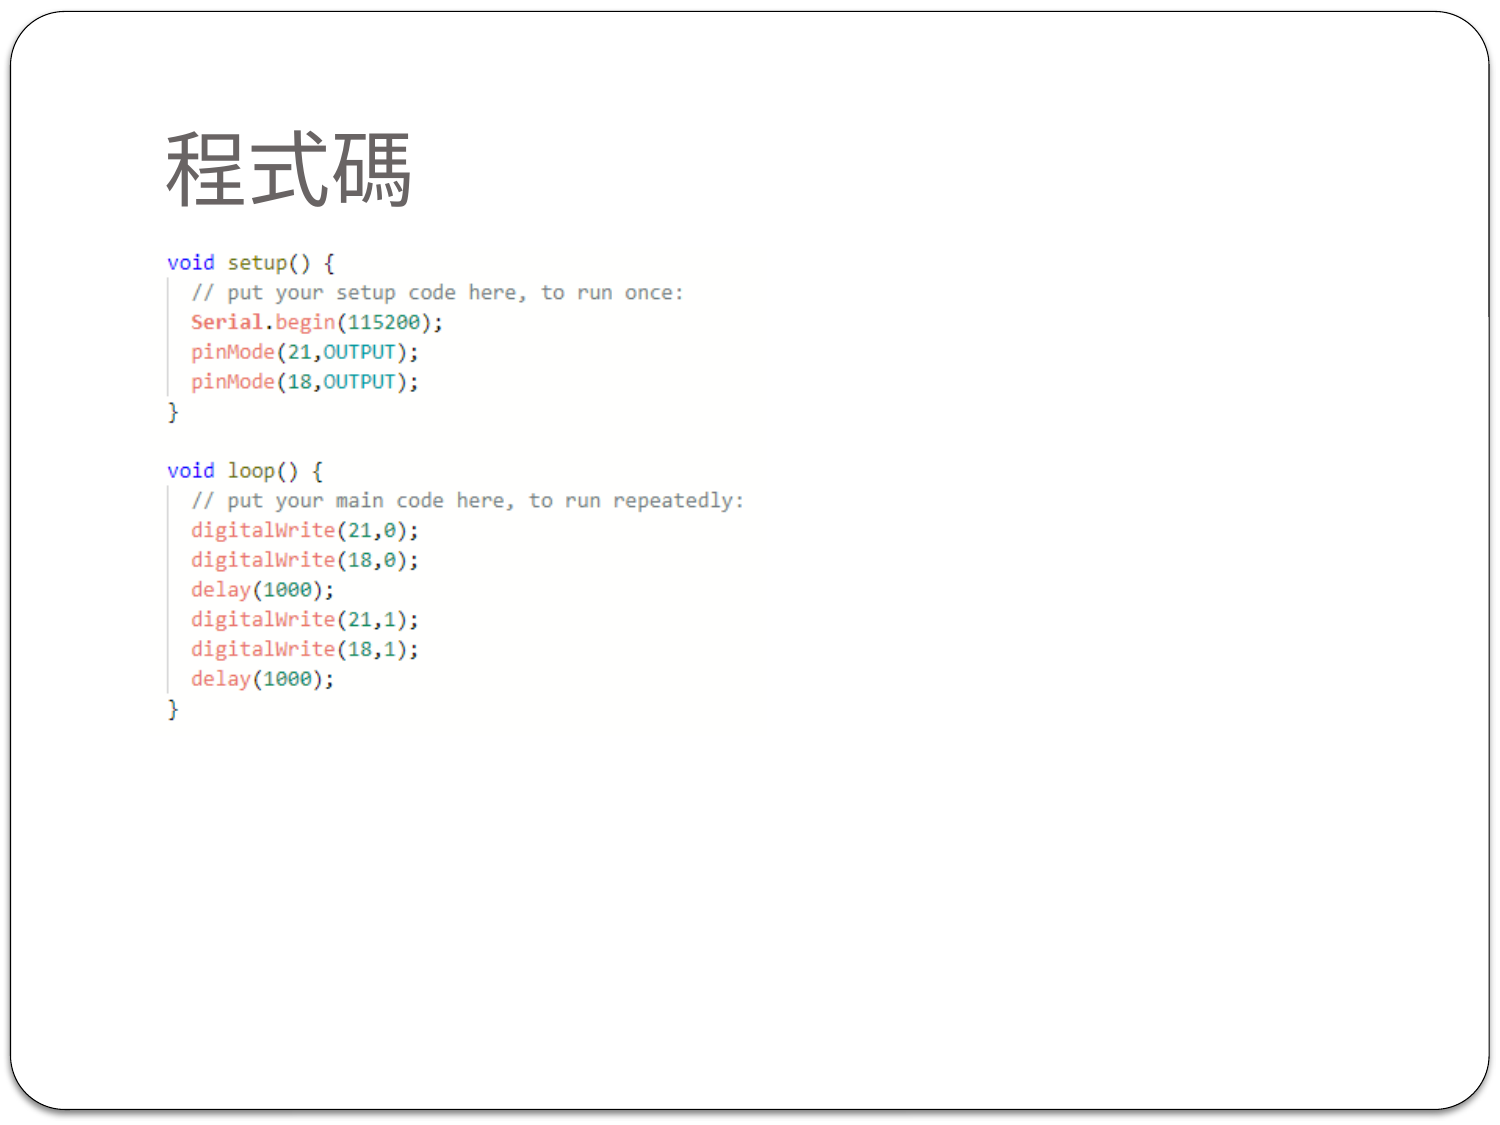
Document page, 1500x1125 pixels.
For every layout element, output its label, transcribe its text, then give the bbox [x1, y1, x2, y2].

title 程式碼 [150, 45, 1425, 233]
picture [150, 237, 767, 737]
